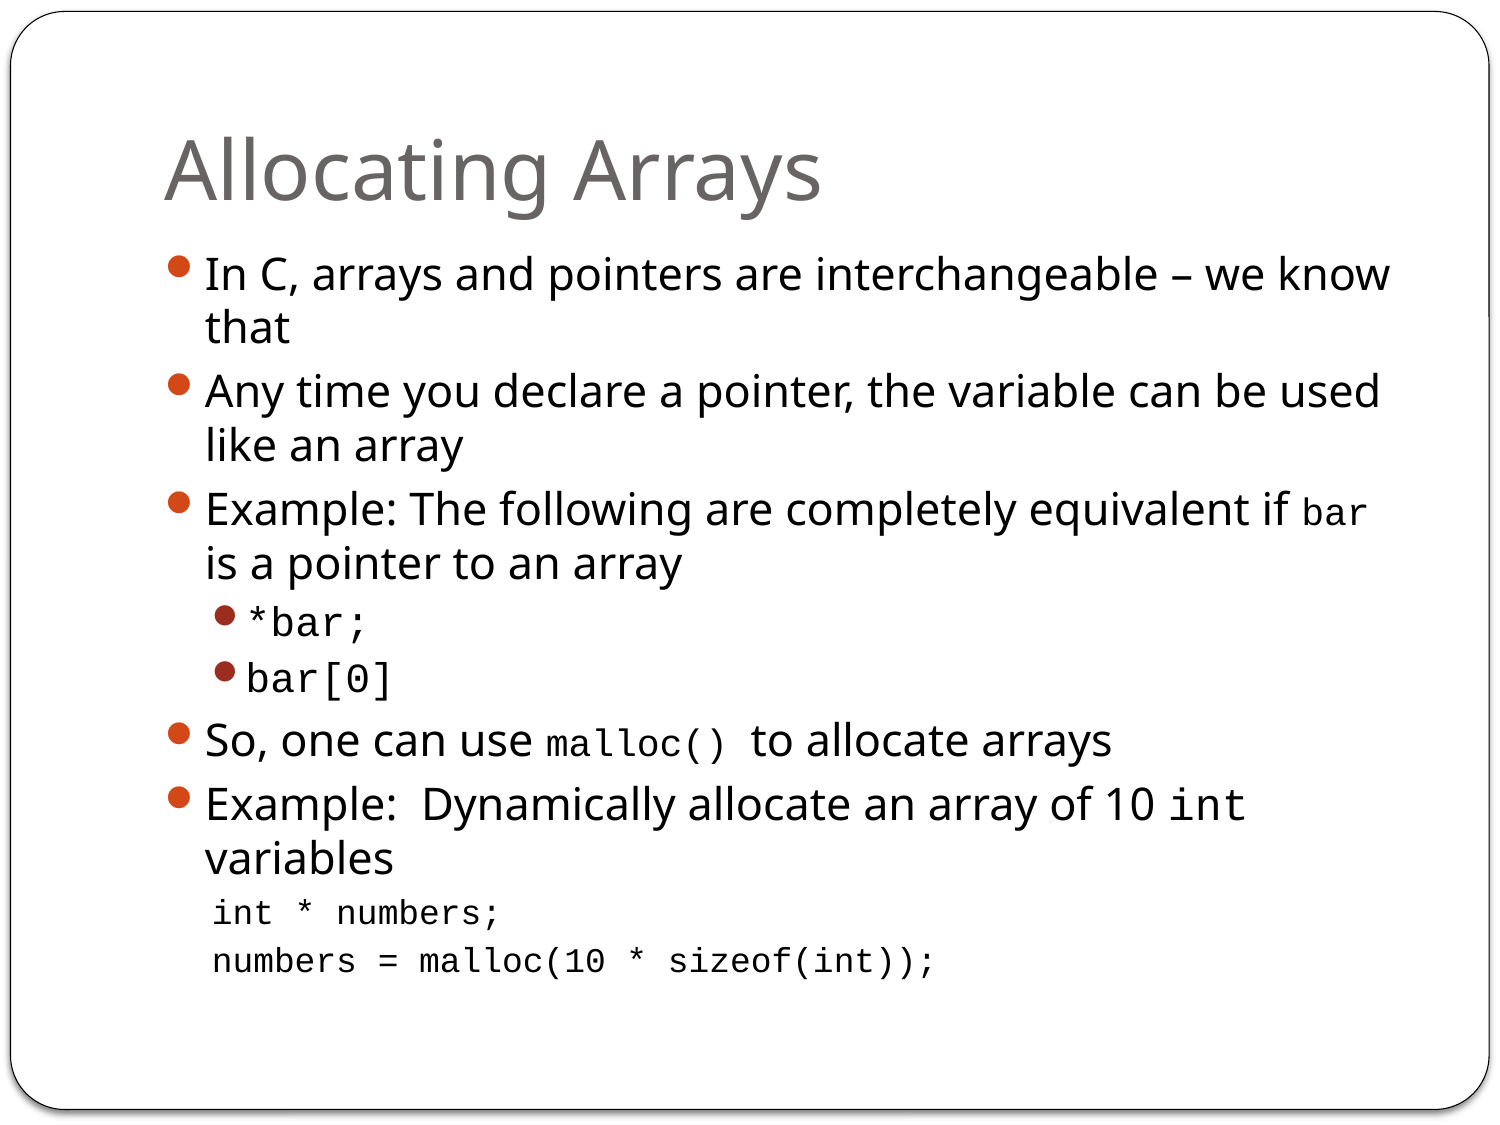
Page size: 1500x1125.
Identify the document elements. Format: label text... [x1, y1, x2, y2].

title Allocating Arrays [150, 45, 1425, 233]
list In C, arrays and pointers are interchangeable – we know that Any time you declare a pointer, the variable can be used like an array Example: The following are completely equivalent if bar is a pointer to an array *bar; bar[0] So, one can use malloc() to allocate arrays Example: Dynamically allocate an array of 10 int variables int * numbers; numbers = malloc(10 * sizeof(int)); [150, 237, 1425, 988]
